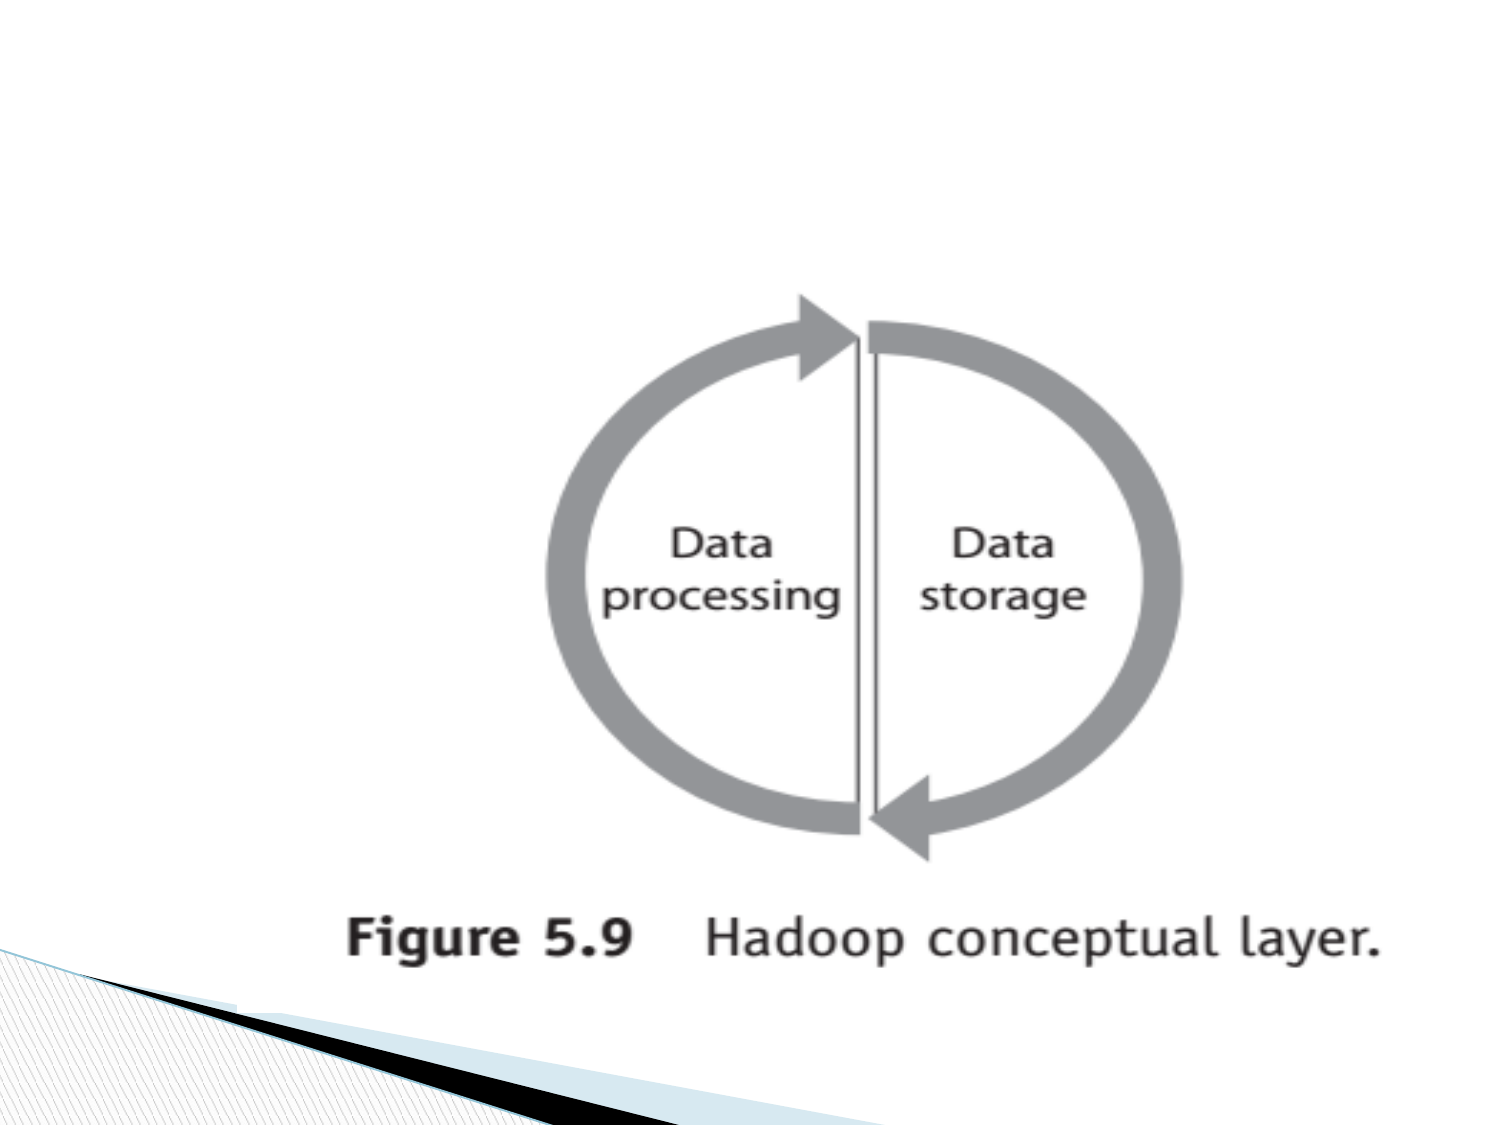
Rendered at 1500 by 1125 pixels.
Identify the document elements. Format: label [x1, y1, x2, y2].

list [237, 224, 1426, 1013]
